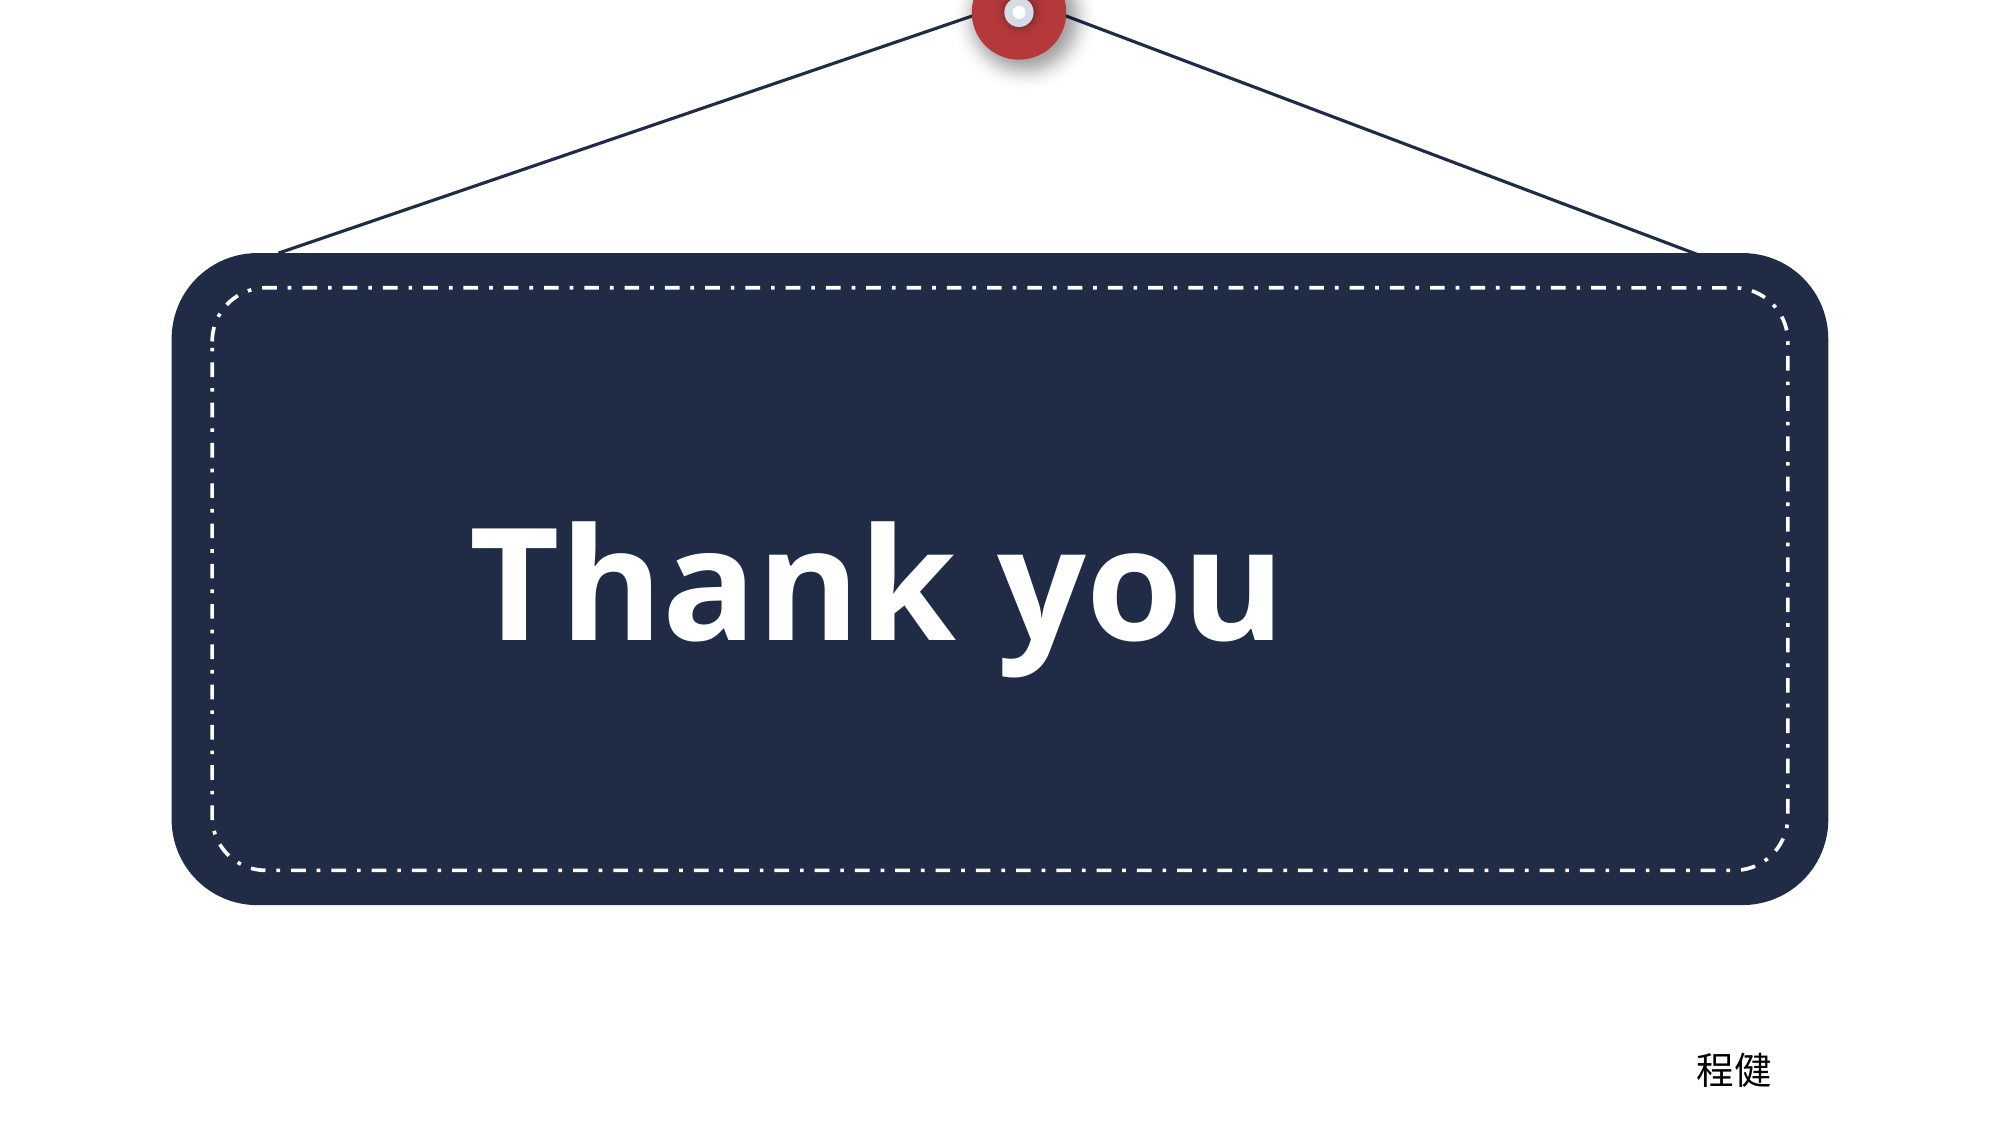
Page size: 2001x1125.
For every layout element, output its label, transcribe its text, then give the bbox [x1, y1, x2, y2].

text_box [971, 0, 1067, 60]
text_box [1023, 0, 1698, 255]
text_box 程健 [1681, 1039, 1788, 1100]
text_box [171, 253, 1829, 906]
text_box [278, 0, 1020, 254]
